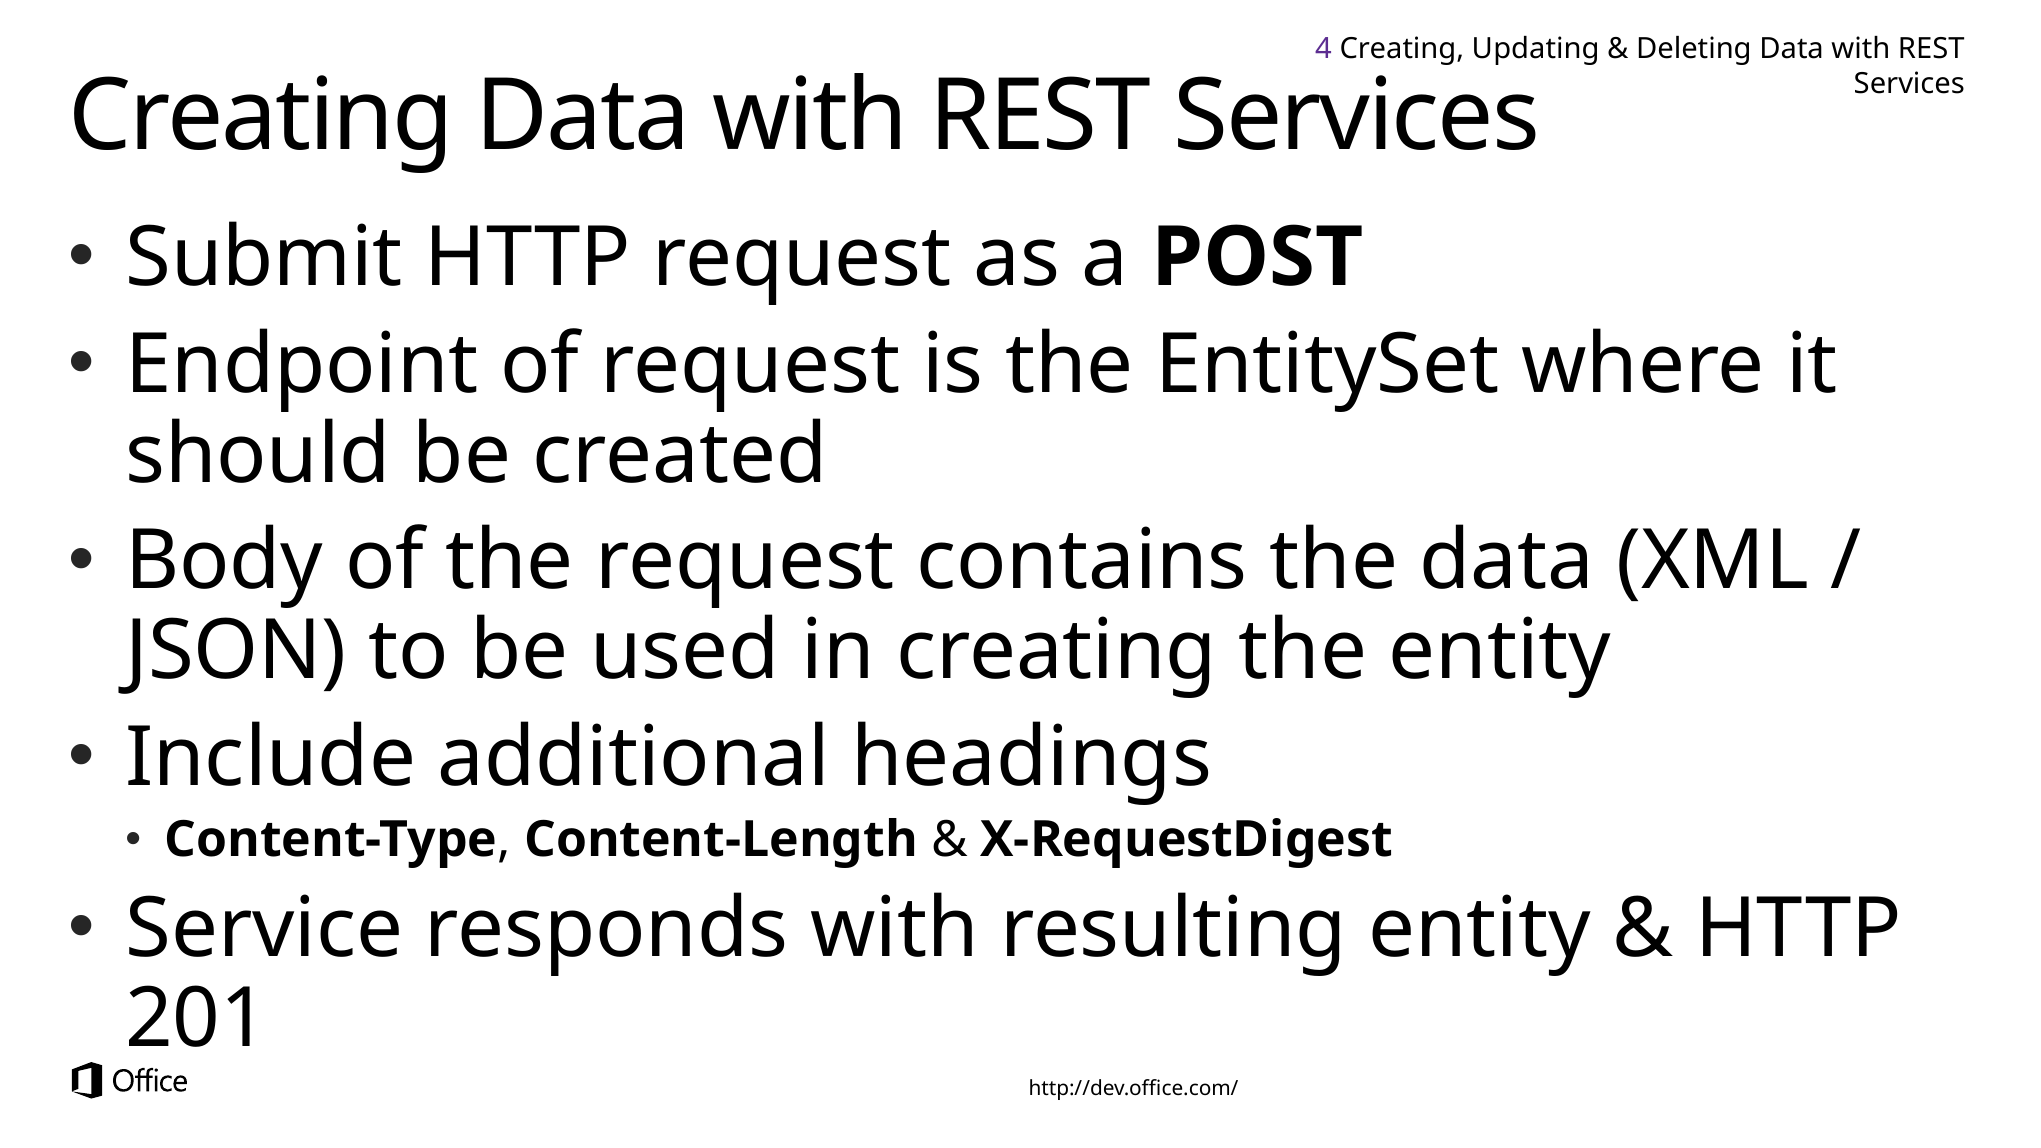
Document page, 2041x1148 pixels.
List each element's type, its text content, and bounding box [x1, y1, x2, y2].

title Creating Data with REST Services [45, 48, 1996, 199]
footer 4 Creating, Updating & Deleting Data with REST Services [1195, 48, 1996, 110]
list Submit HTTP request as a POST Endpoint of request is the EntitySet where it should be created Body of the request contains the data (XML / JSON) to be used in creating the entity Include additional headings Content-Type, Content-Length & X-RequestDigest Service responds with resulting entity & HTTP 201 [45, 199, 1996, 543]
